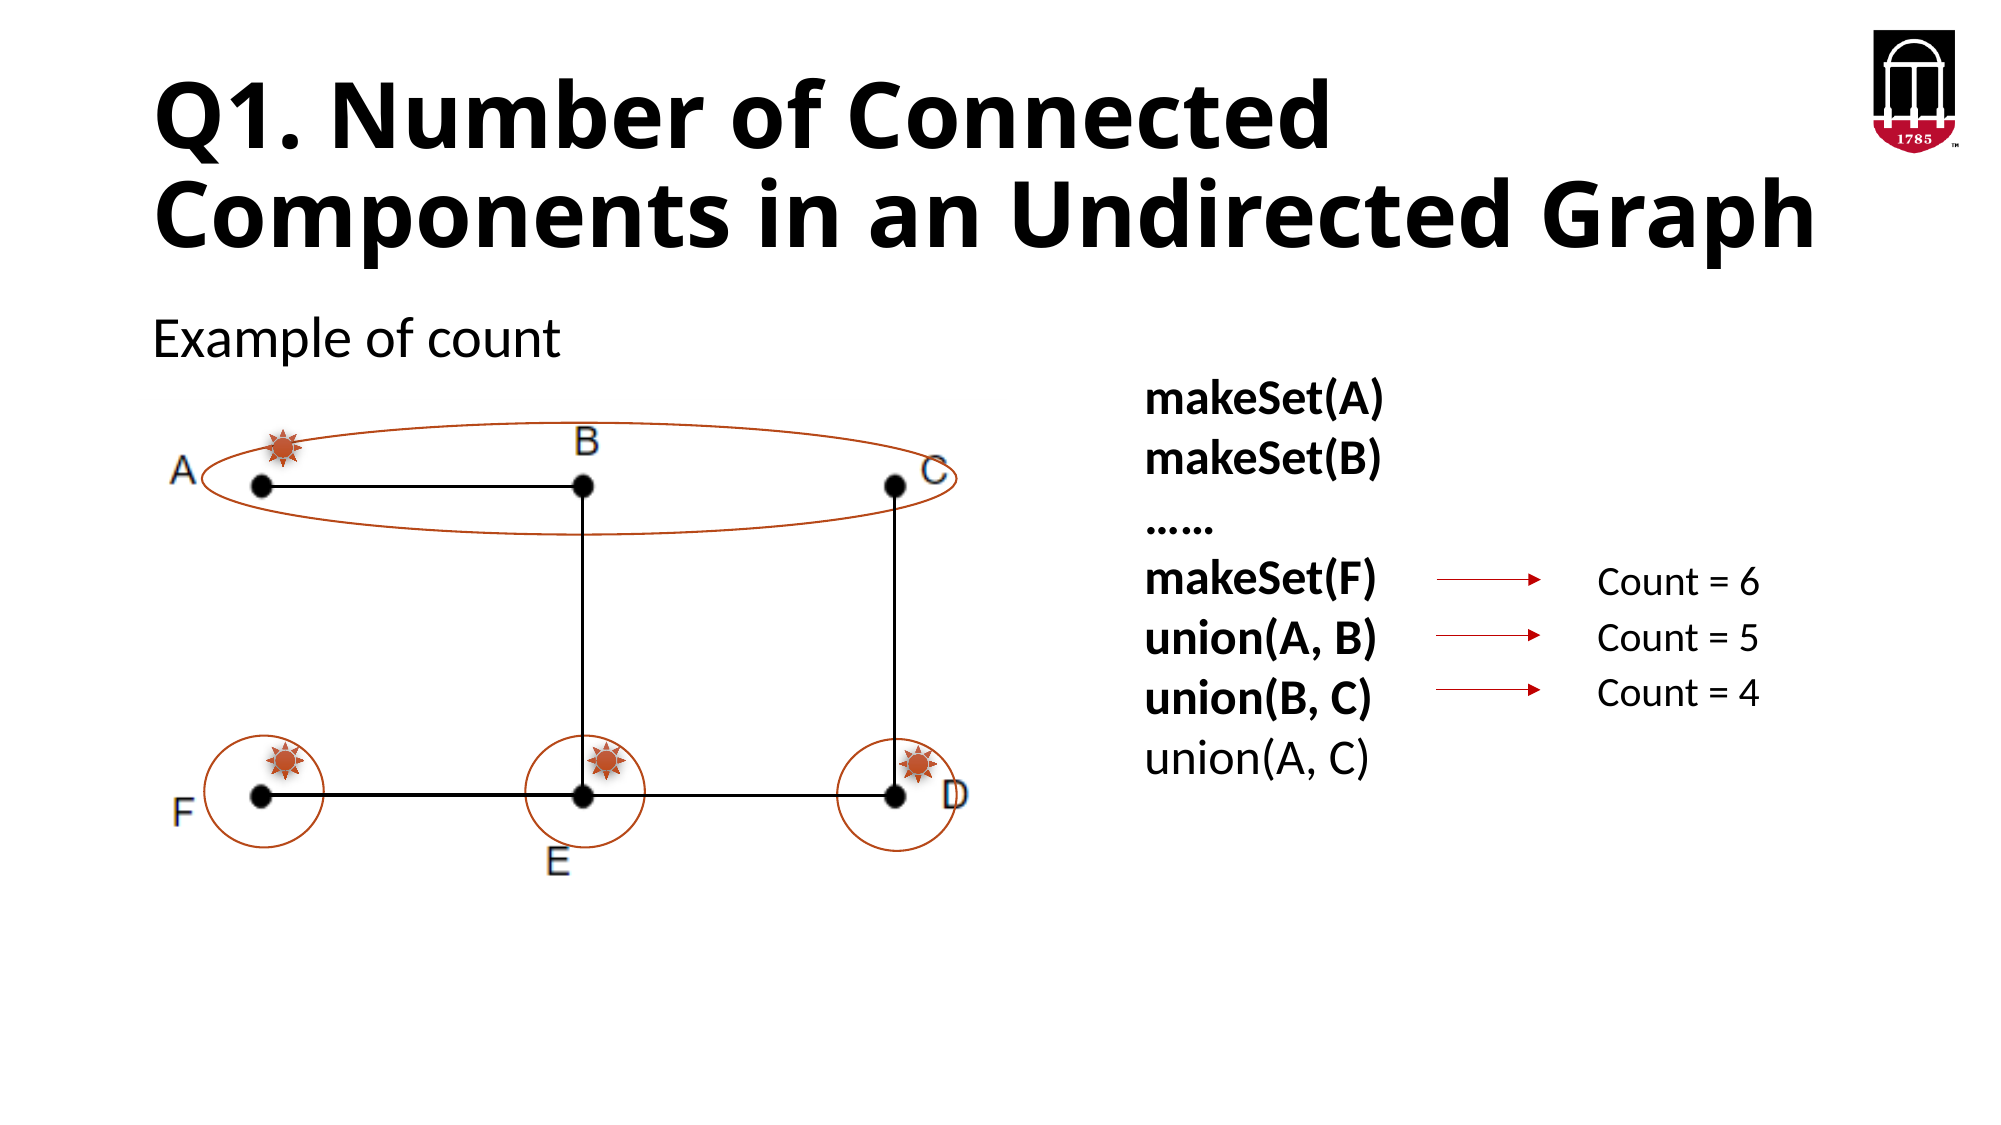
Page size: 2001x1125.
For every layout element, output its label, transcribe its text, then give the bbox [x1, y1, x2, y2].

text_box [204, 735, 324, 848]
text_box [837, 738, 957, 851]
text_box Count = 5 [1582, 602, 1797, 657]
text_box makeSet(A) makeSet(B) …… makeSet(F) union(A, B) union(B, C) union(A, C) [1129, 357, 1848, 853]
text_box Count = 4 [1582, 657, 1797, 722]
title Q1. Number of Connected Components in an Undirected Graph [137, 59, 1863, 278]
text_box Count = 6 [1583, 546, 1797, 602]
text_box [253, 485, 895, 796]
picture [1867, 25, 1961, 157]
picture [137, 398, 1007, 907]
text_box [525, 796, 645, 848]
list Example of count [137, 299, 1863, 1014]
